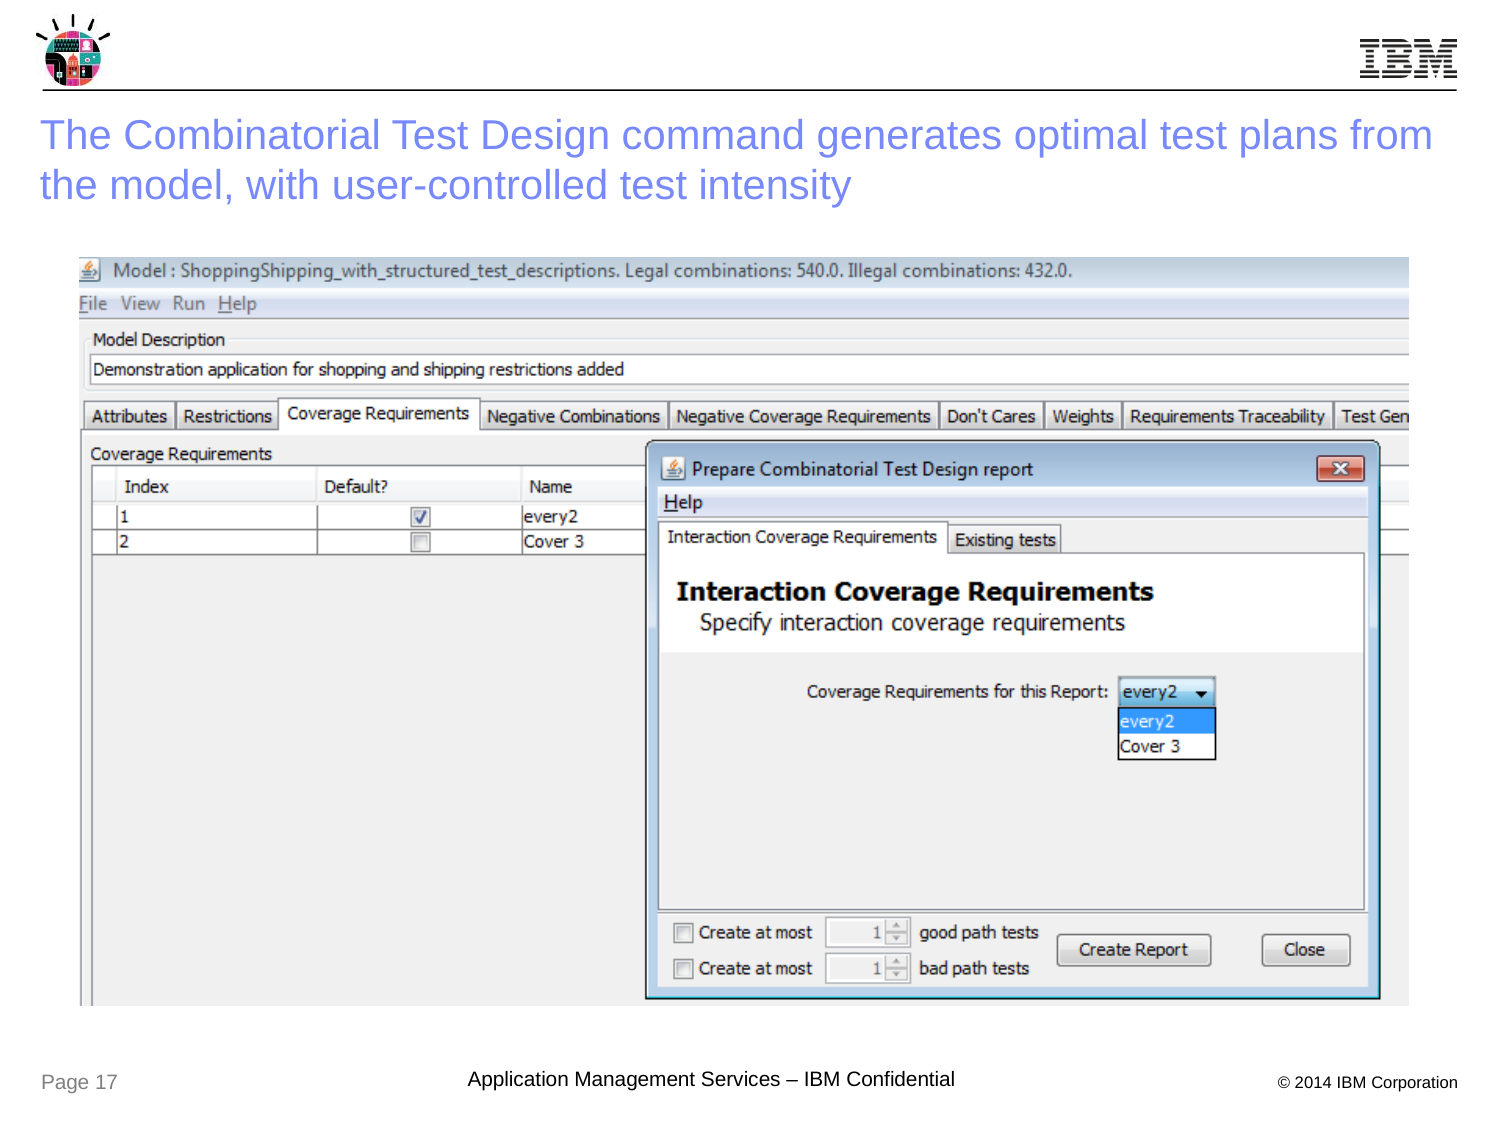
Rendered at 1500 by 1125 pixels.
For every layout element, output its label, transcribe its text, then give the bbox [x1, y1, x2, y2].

picture [36, 14, 549, 86]
title The Combinatorial Test Design command generates optimal test plans from the model, with user-controlled test intensity [24, 100, 1463, 288]
picture [1360, 39, 1457, 78]
picture [79, 256, 1409, 1006]
